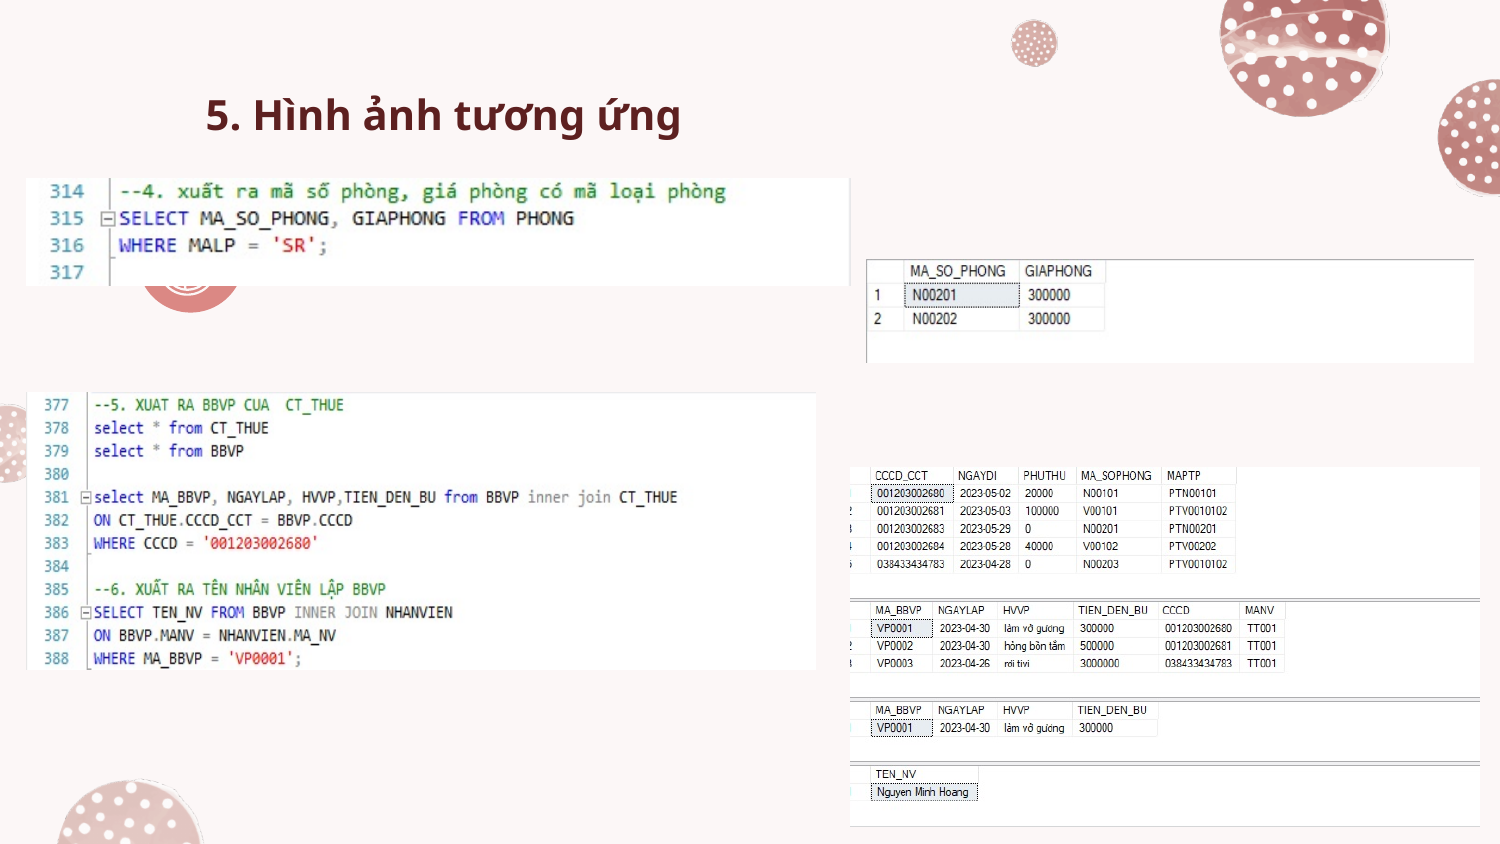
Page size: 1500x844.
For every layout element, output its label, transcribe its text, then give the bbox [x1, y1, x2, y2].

picture [25, 178, 851, 286]
picture [849, 466, 1480, 828]
picture [0, 389, 816, 670]
title 5. Hình ảnh tương ứng [190, 73, 1455, 168]
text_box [137, 293, 245, 313]
picture [865, 259, 1475, 363]
picture [989, 1, 1500, 197]
picture [56, 757, 224, 844]
